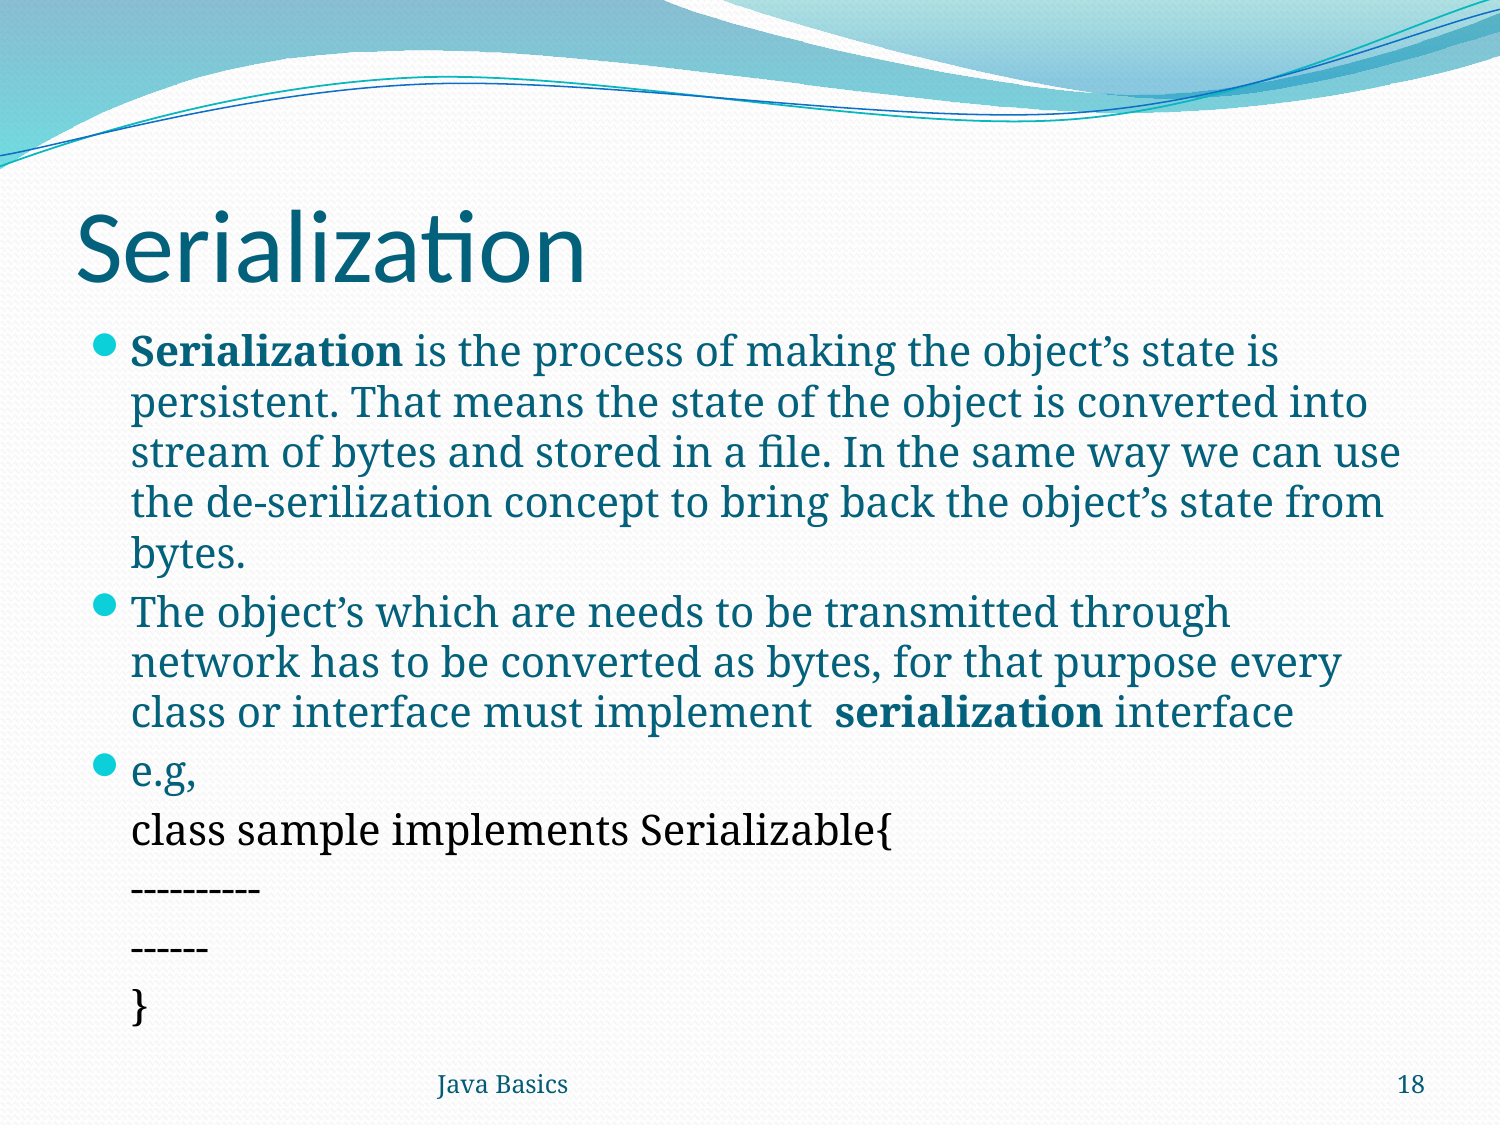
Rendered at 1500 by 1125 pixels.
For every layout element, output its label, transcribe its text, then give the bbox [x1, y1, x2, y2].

list Serialization is the process of making the object’s state is persistent. That means the state of the object is converted into stream of bytes and stored in a file. In the same way we can use the de-serilization concept to bring back the object’s state from bytes. The object’s which are needs to be transmitted through network has to be converted as bytes, for that purpose every class or interface must implement serialization interface e.g, class sample implements Serializable{ ---------- ------ } [75, 317, 1425, 1038]
slide_number 18 [1299, 1042, 1425, 1103]
title Serialization [75, 115, 1425, 303]
footer Java Basics [437, 1042, 988, 1103]
